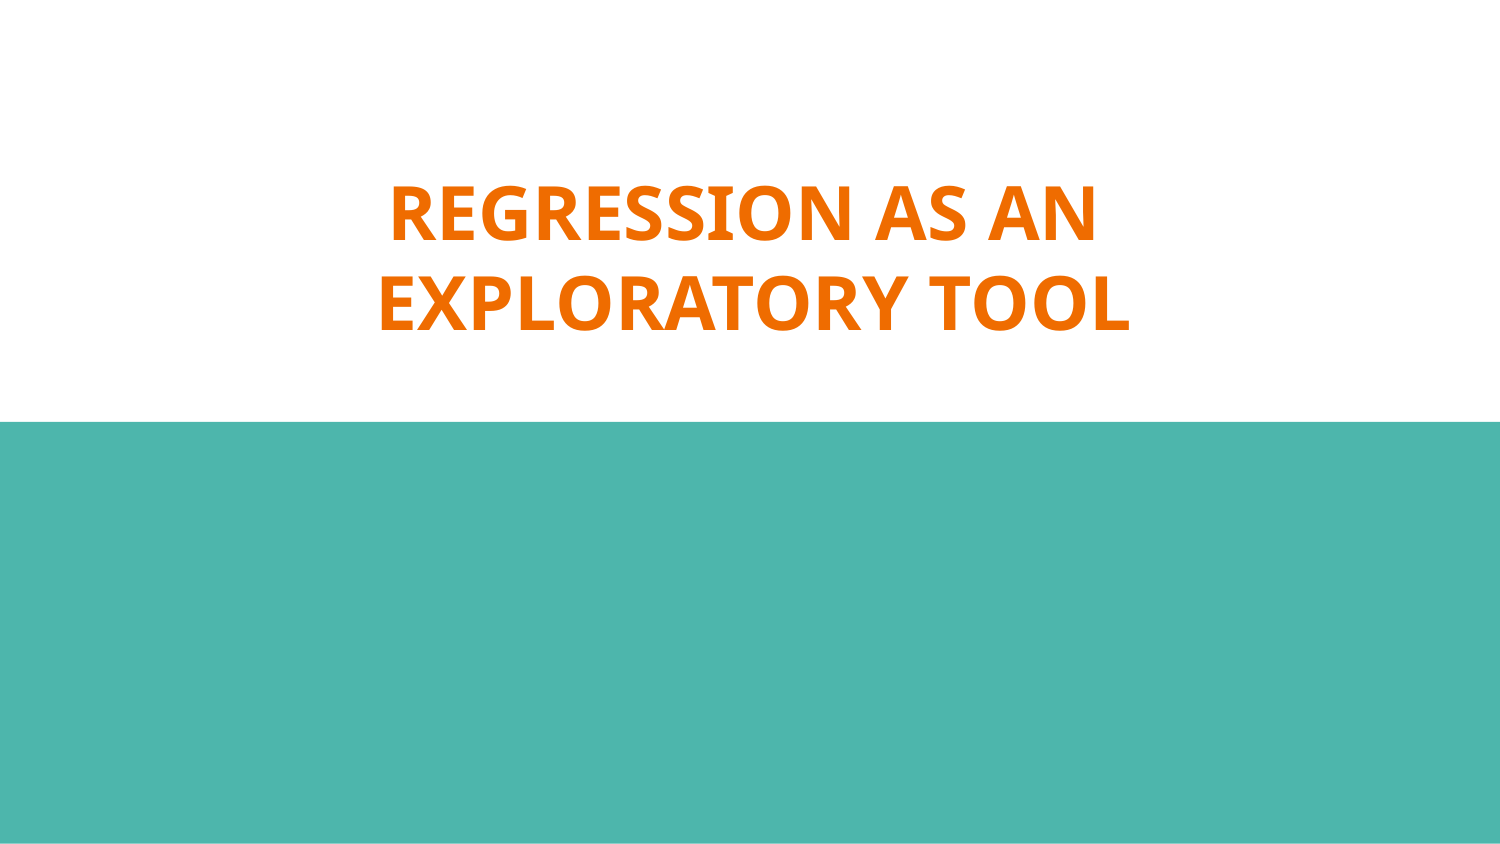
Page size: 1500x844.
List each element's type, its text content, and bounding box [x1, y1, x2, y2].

title REGRESSION AS AN EXPLORATORY TOOL [51, 133, 1458, 289]
